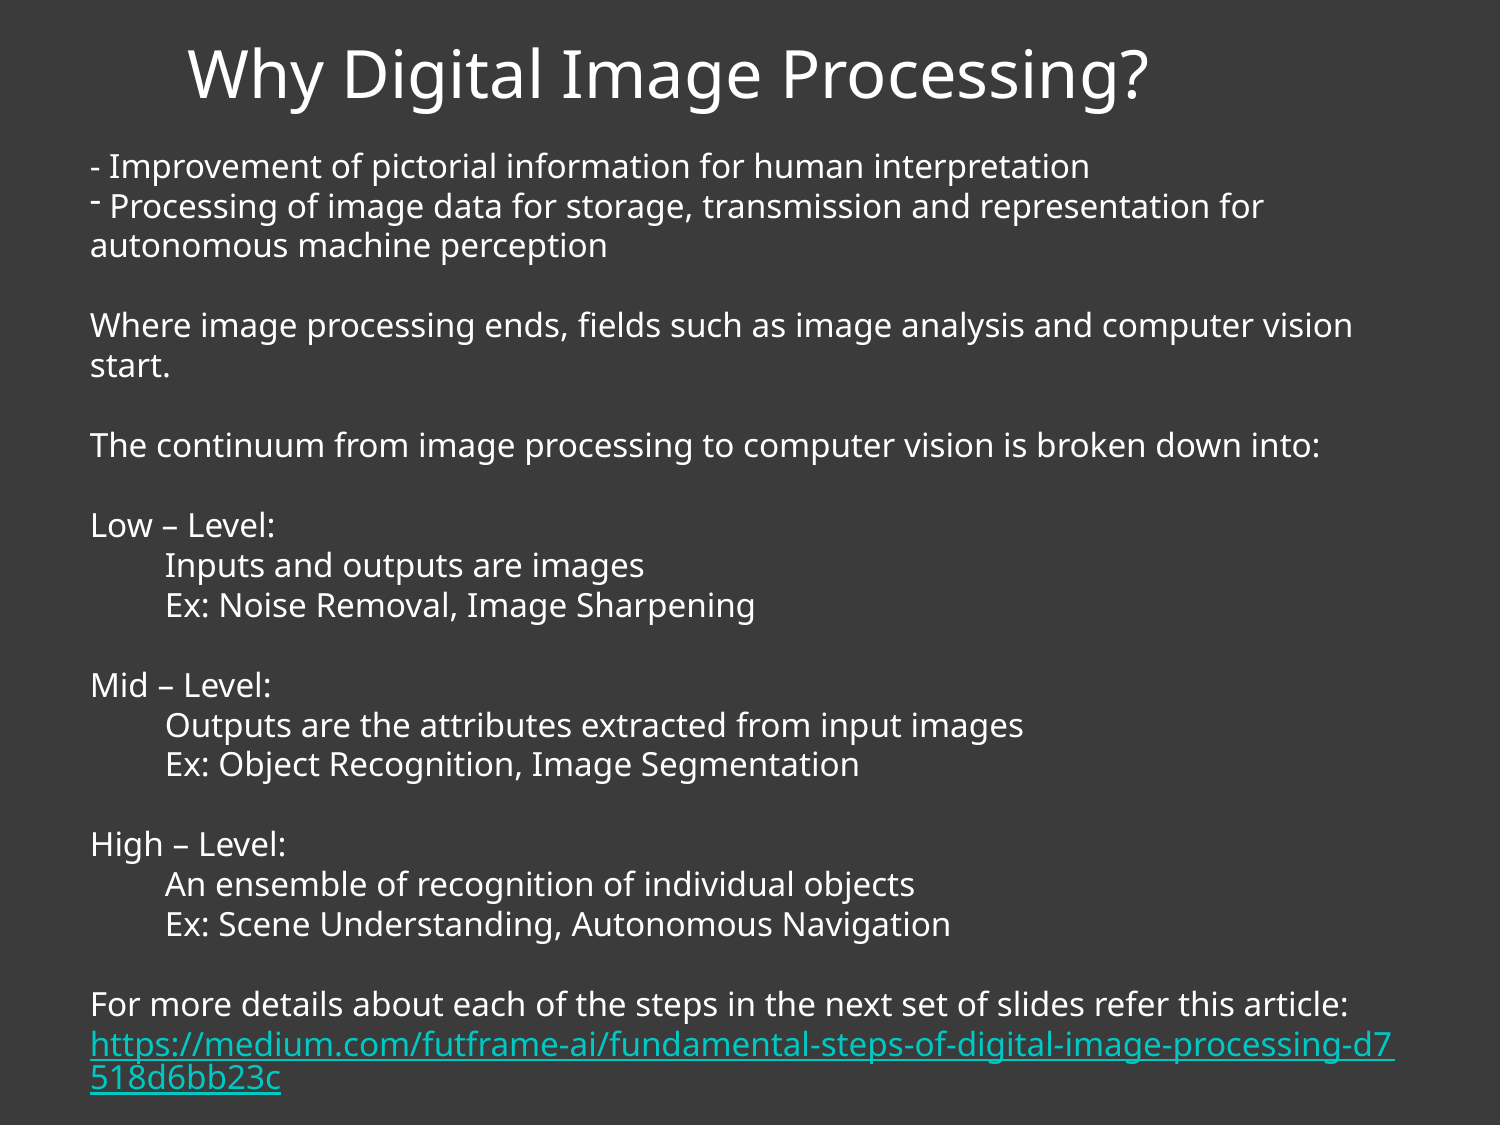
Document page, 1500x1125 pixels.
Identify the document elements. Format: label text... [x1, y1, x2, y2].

text_box - Improvement of pictorial information for human interpretation Processing of image data for storage, transmission and representation for autonomous machine perception Where image processing ends, fields such as image analysis and computer vision start. The continuum from image processing to computer vision is broken down into: Low – Level: Inputs and outputs are images Ex: Noise Removal, Image Sharpening Mid – Level: Outputs are the attributes extracted from input images Ex: Object Recognition, Image Segmentation High – Level: An ensemble of recognition of individual objects Ex: Scene Understanding, Autonomous Navigation For more details about each of the steps in the next set of slides refer this article: https://medium.com/futframe-ai/fundamental-steps-of-digital-image-processing-d7518d6bb23c [74, 137, 1425, 1125]
text_box Why Digital Image Processing? [74, 24, 1263, 120]
